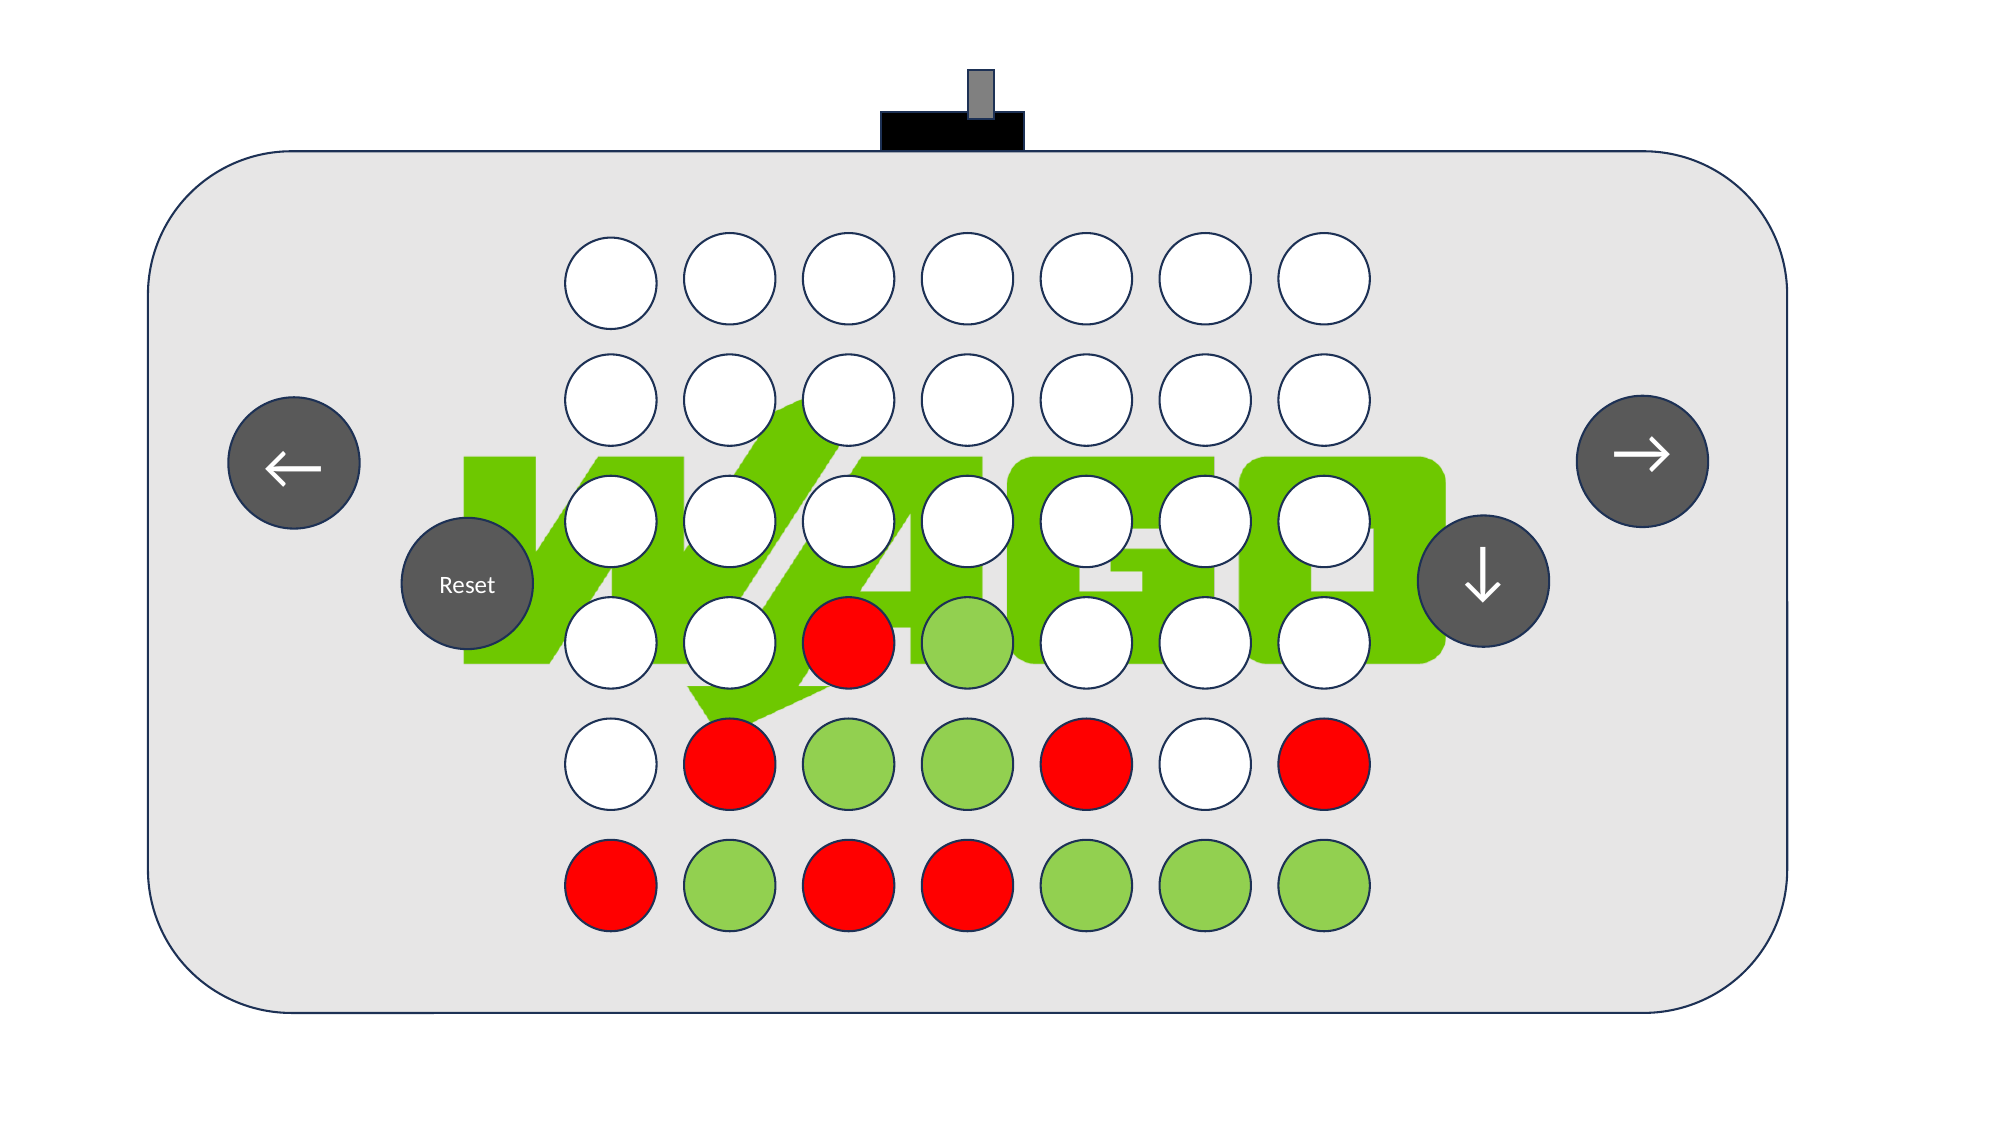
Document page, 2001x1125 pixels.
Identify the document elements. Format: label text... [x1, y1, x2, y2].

text_box [146, 150, 1789, 1015]
text_box [683, 737, 777, 811]
text_box [1043, 353, 1130, 382]
text_box [683, 838, 777, 933]
text_box [920, 838, 1015, 933]
text_box [967, 69, 995, 120]
picture [463, 382, 1446, 737]
text_box [683, 231, 777, 326]
text_box [1162, 353, 1249, 382]
text_box [1158, 737, 1252, 811]
text_box [1281, 353, 1368, 382]
text_box [1158, 231, 1252, 326]
text_box [801, 737, 896, 811]
text_box [564, 737, 658, 811]
text_box [1277, 737, 1371, 811]
text_box [920, 737, 1015, 811]
text_box [1039, 838, 1134, 933]
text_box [187, 255, 499, 688]
text_box [1039, 231, 1134, 326]
text_box [805, 353, 892, 382]
text_box [1039, 737, 1134, 811]
text_box [880, 111, 1025, 152]
text_box [1277, 231, 1371, 326]
text_box ← [1575, 394, 1710, 529]
text_box [1158, 838, 1252, 933]
text_box [924, 353, 1011, 382]
text_box [1277, 838, 1371, 933]
text_box [801, 231, 896, 326]
text_box [567, 353, 654, 382]
text_box ↑ [1446, 514, 1551, 648]
text_box [920, 231, 1015, 326]
text_box [686, 353, 773, 382]
text_box [801, 838, 896, 933]
text_box [564, 838, 658, 933]
text_box [564, 236, 658, 331]
